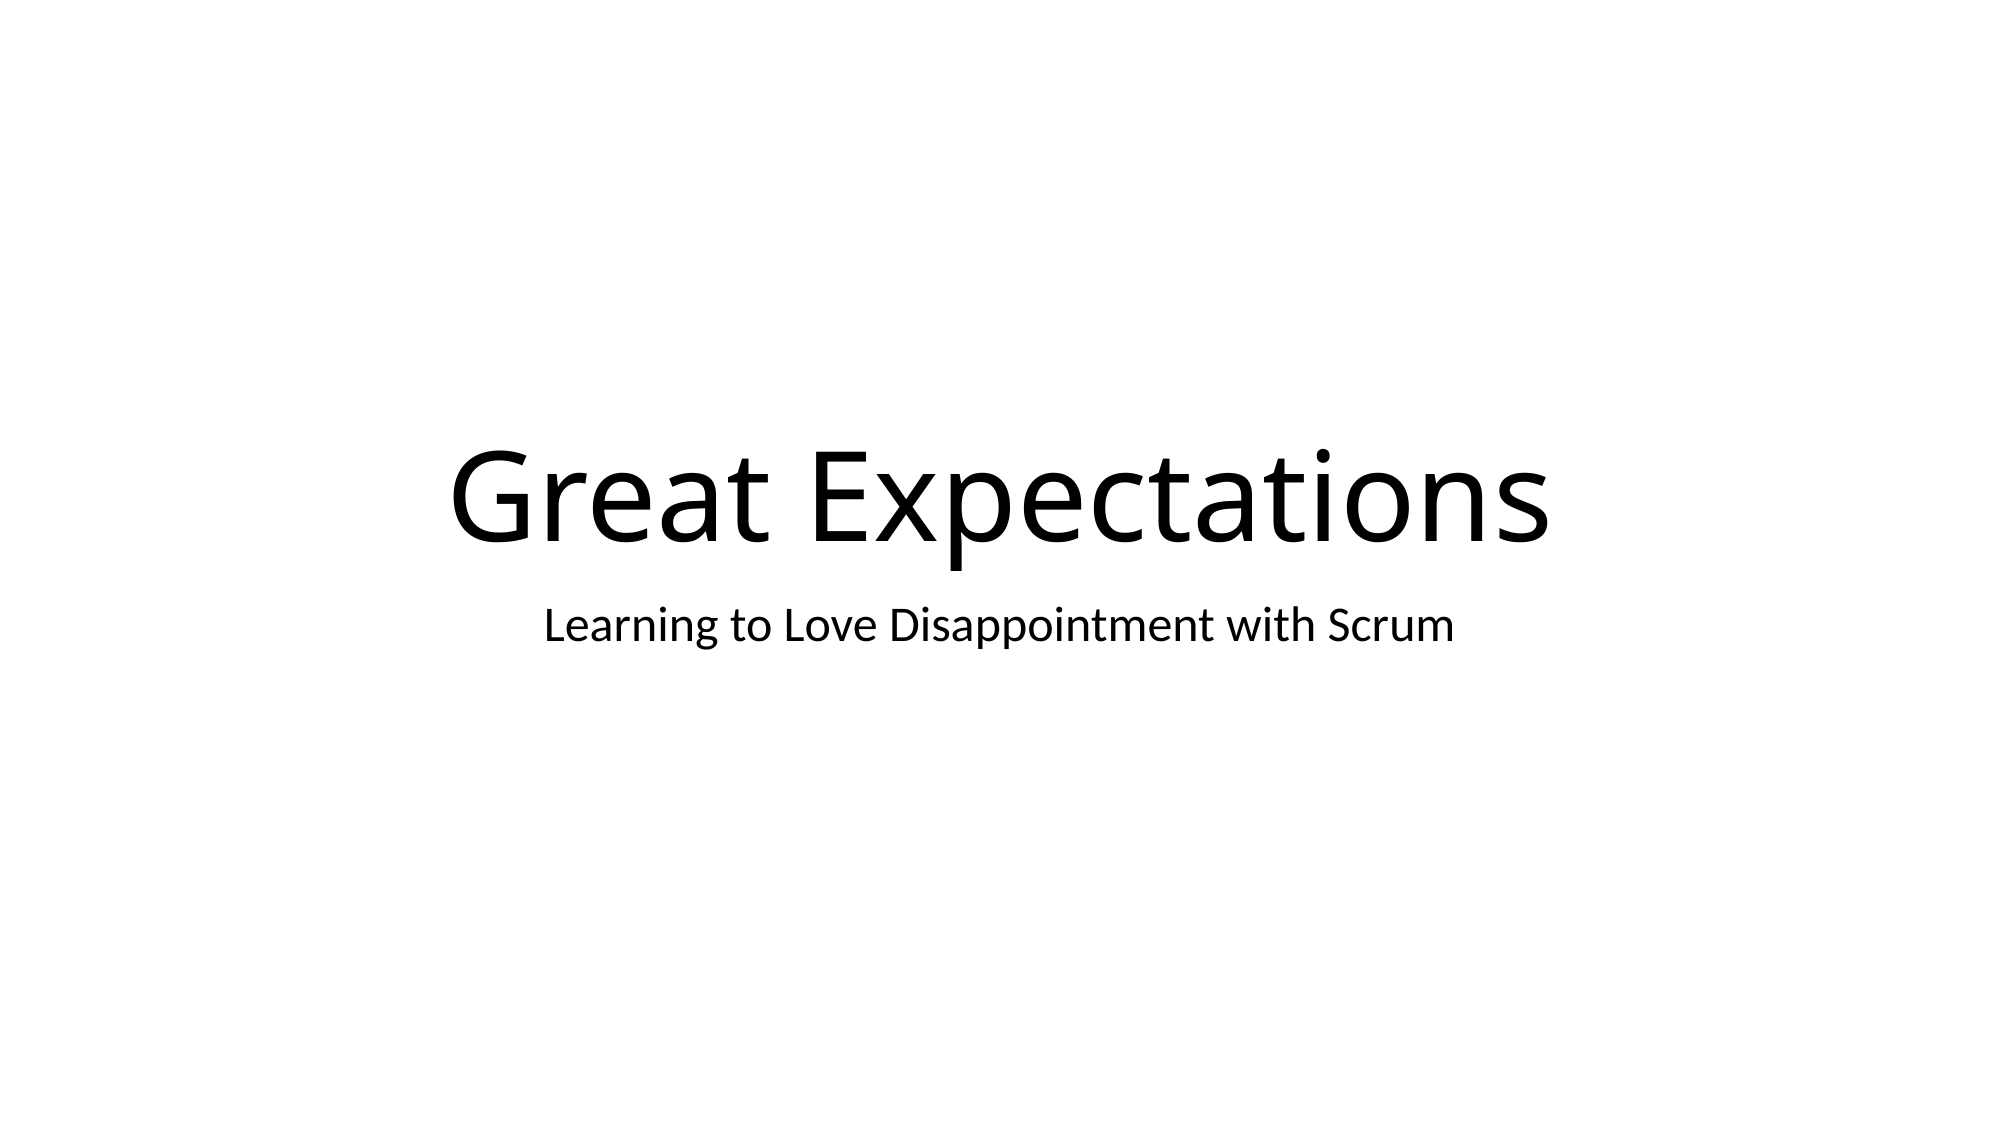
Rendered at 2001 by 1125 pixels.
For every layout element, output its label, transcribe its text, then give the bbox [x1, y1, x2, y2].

subtitle Learning to Love Disappointment with Scrum [249, 590, 1750, 863]
title Great Expectations [249, 184, 1750, 576]
